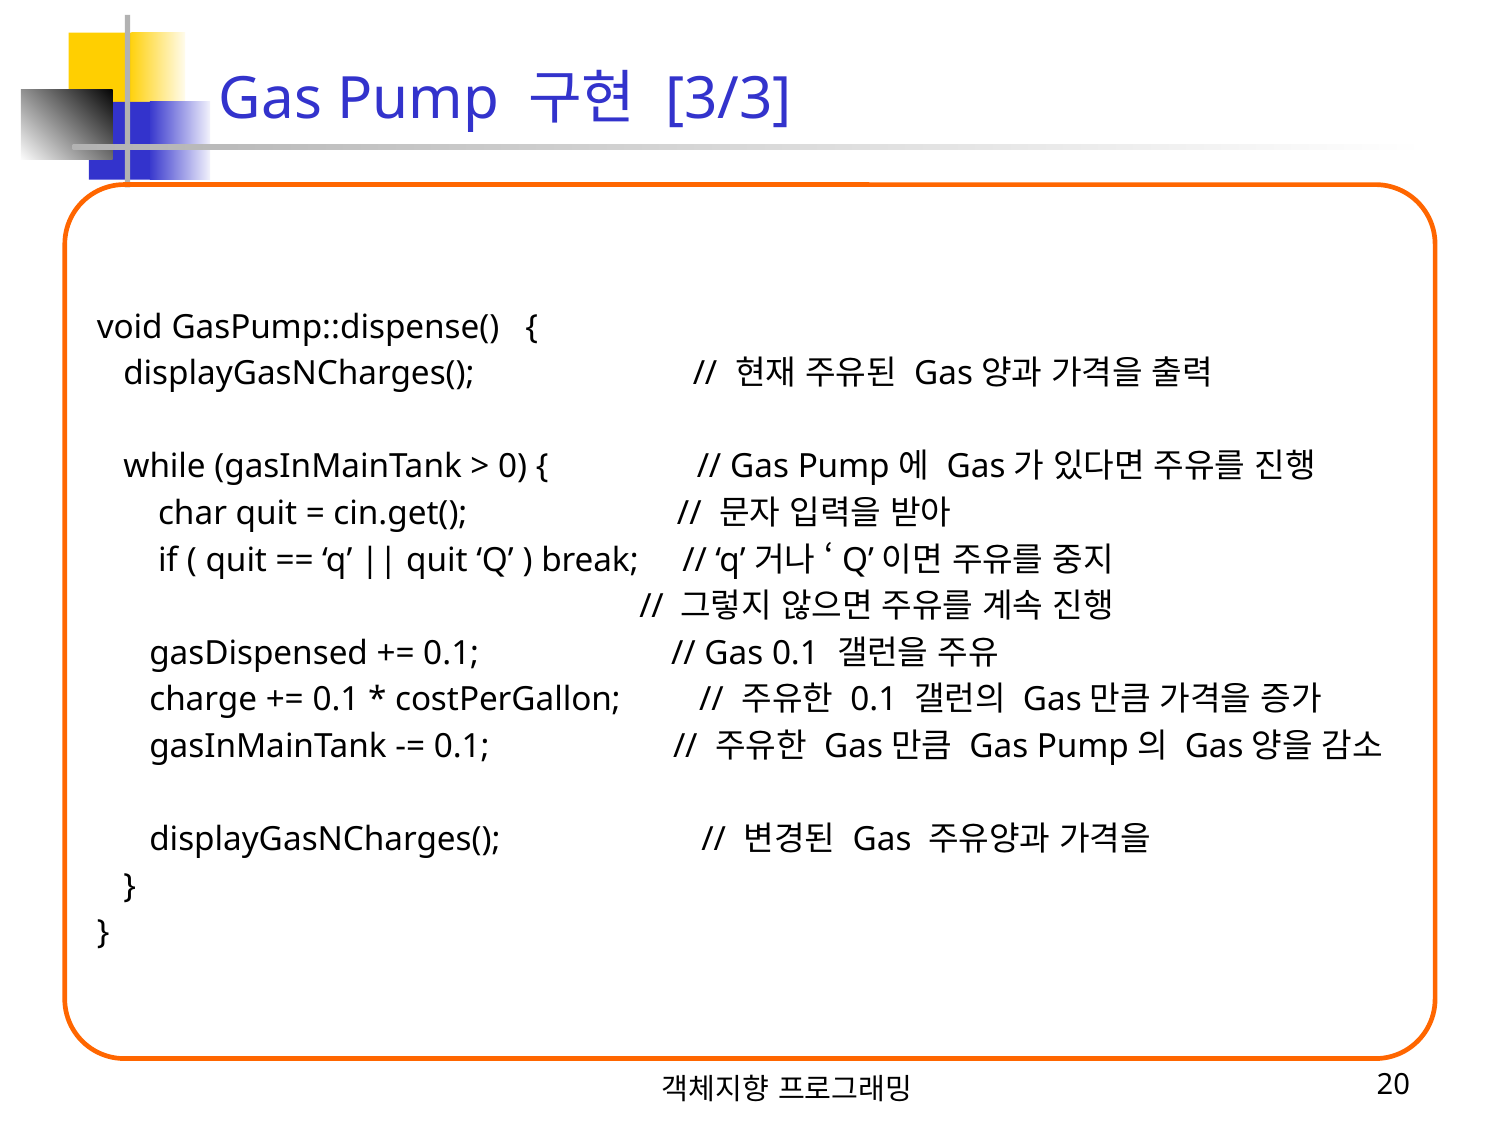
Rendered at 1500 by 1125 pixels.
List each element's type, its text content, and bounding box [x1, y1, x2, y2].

text_box 객체지향 프로그래밍 [549, 1059, 1025, 1113]
text_box void GasPump::dispense() { displayGasNCharges(); // 현재 주유된 Gas양과 가격을 출력 while (gasInMainTank > 0) { // Gas Pump에 Gas가 있다면 주유를 진행 char quit = cin.get(); // 문자 입력을 받아 if ( quit == ‘q’ || quit ‘Q’ ) break; // ‘q’거나 ‘Q’이면 주유를 중지 // 그렇지 않으면 주유를 계속 진행 gasDispensed += 0.1; // Gas 0.1 갤런을 주유 charge += 0.1 * costPerGallon; // 주유한 0.1 갤런의 Gas만큼 가격을 증가 gasInMainTank -= 0.1; // 주유한 Gas만큼 Gas Pump의 Gas양을 감소 displayGasNCharges(); // 변경된 Gas 주유양과 가격을 } } [64, 184, 1436, 1059]
title Gas Pump 구현 [3/3] [203, 26, 1482, 138]
text_box 20 [1112, 1037, 1425, 1113]
